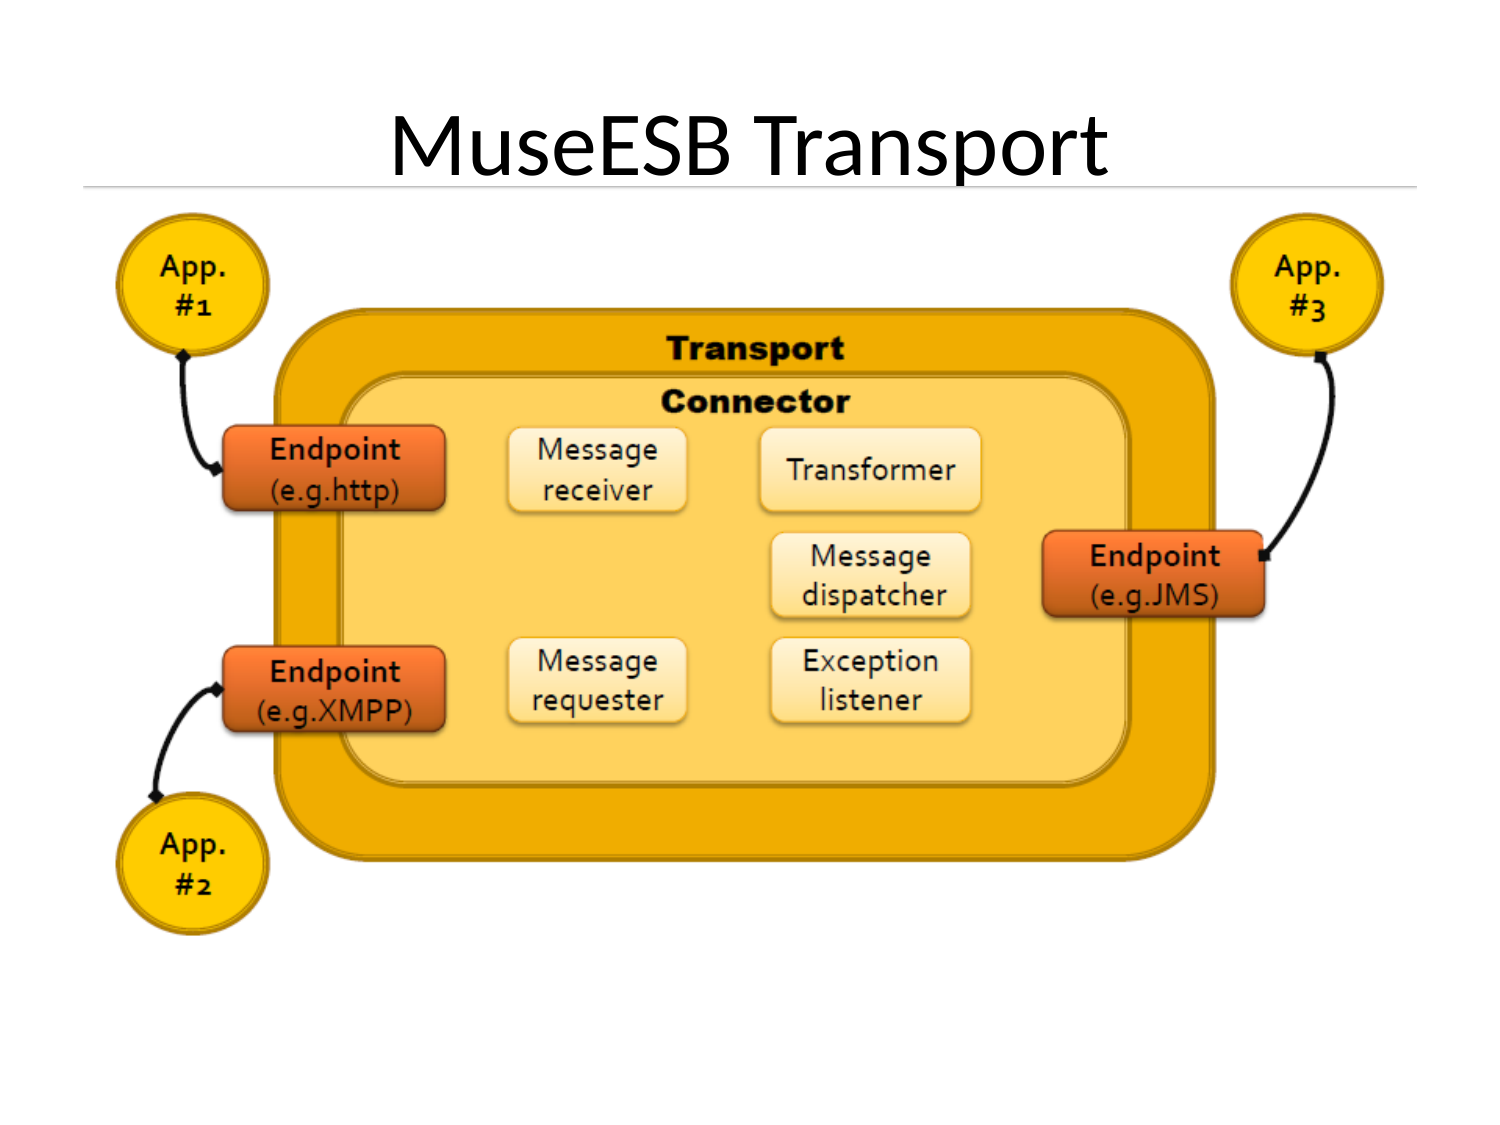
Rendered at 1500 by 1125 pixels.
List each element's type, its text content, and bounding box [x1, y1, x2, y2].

title MuseESB Transport [75, 45, 1425, 233]
picture [83, 186, 1417, 939]
